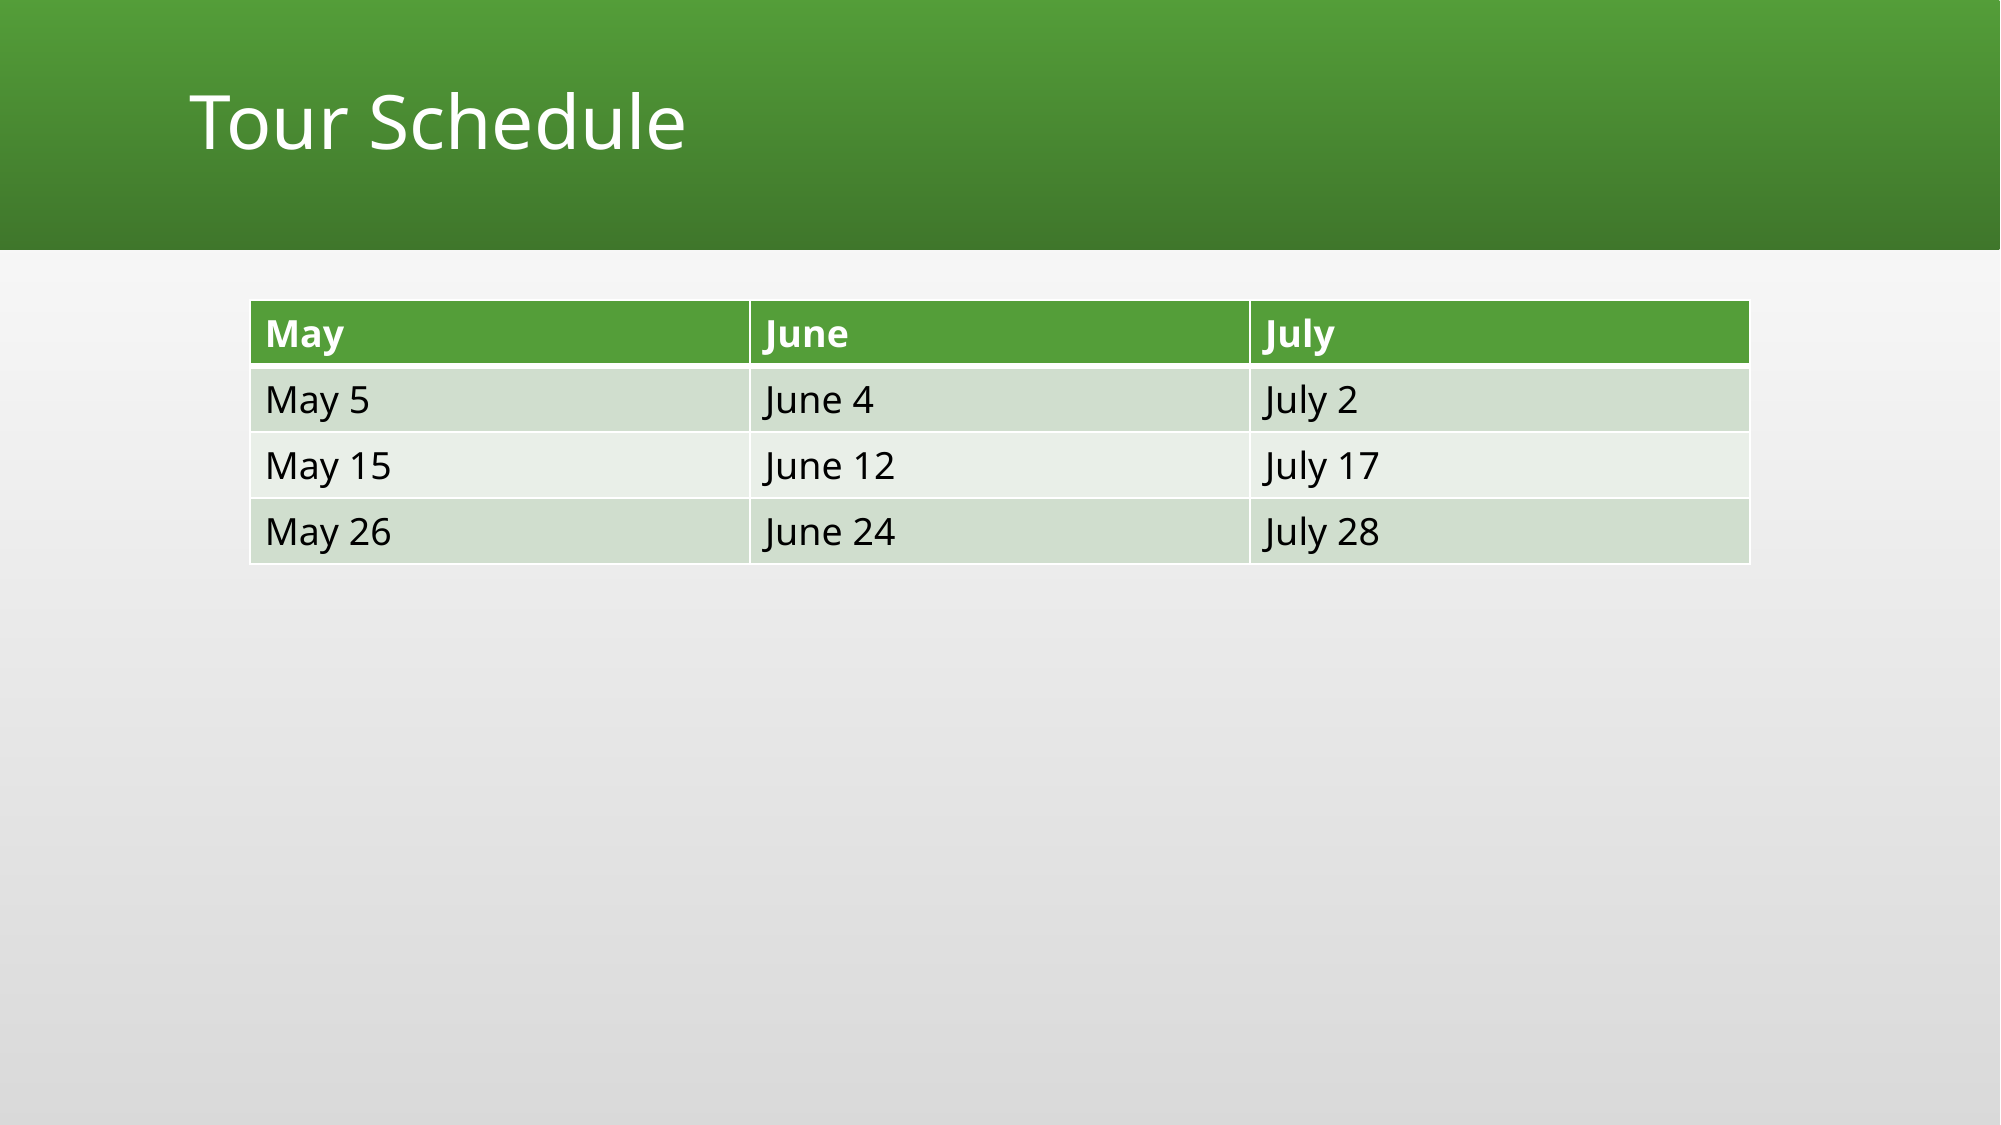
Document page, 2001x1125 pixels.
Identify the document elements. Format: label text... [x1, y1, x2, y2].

table_header July [1251, 301, 1749, 363]
table_cell June 12 [751, 433, 1249, 497]
table_cell May 26 [251, 499, 749, 563]
table_cell July 28 [1251, 499, 1749, 563]
table_cell May 5 [251, 369, 749, 431]
table_cell June 4 [751, 369, 1249, 431]
table_cell June 24 [751, 499, 1249, 563]
table_cell May 15 [251, 433, 749, 497]
table_header May [251, 301, 749, 363]
table_header June [751, 301, 1249, 363]
title Tour Schedule [174, 16, 1825, 234]
table_cell July 17 [1251, 433, 1749, 497]
table_cell July 2 [1251, 369, 1749, 431]
